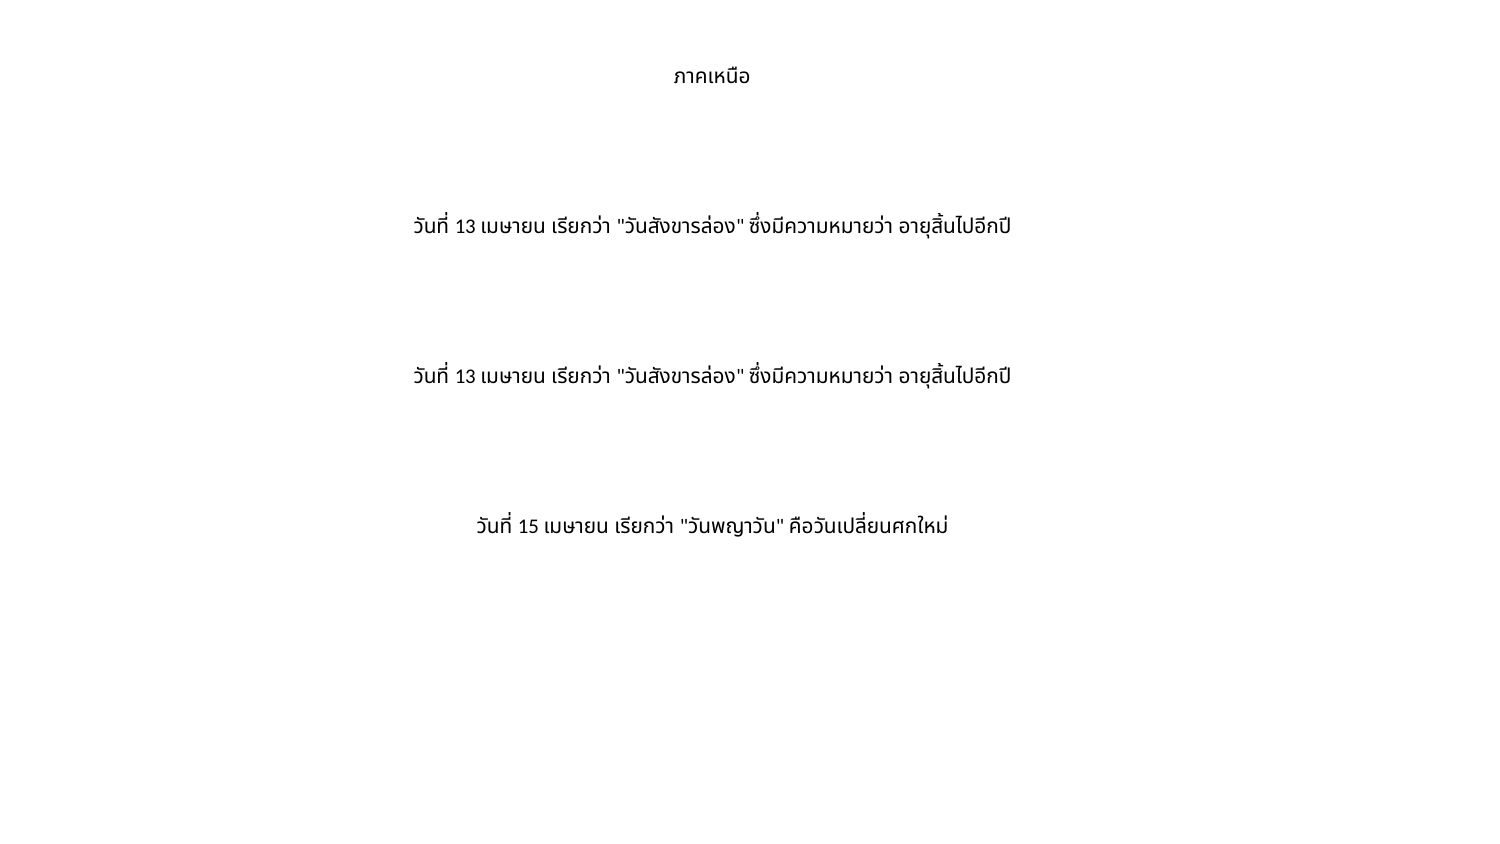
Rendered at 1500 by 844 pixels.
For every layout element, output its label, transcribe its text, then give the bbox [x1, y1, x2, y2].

text_box วันที่ 13 เมษายน เรียกว่า "วันสังขารล่อง" ซึ่งมีความหมายว่า อายุสิ้นไปอีกปี [149, 149, 1275, 299]
text_box วันที่ 15 เมษายน เรียกว่า "วันพญาวัน" คือวันเปลี่ยนศกใหม่ [149, 449, 1275, 600]
text_box ภาคเหนือ [149, 0, 1275, 149]
text_box วันที่ 13 เมษายน เรียกว่า "วันสังขารล่อง" ซึ่งมีความหมายว่า อายุสิ้นไปอีกปี [149, 299, 1275, 449]
